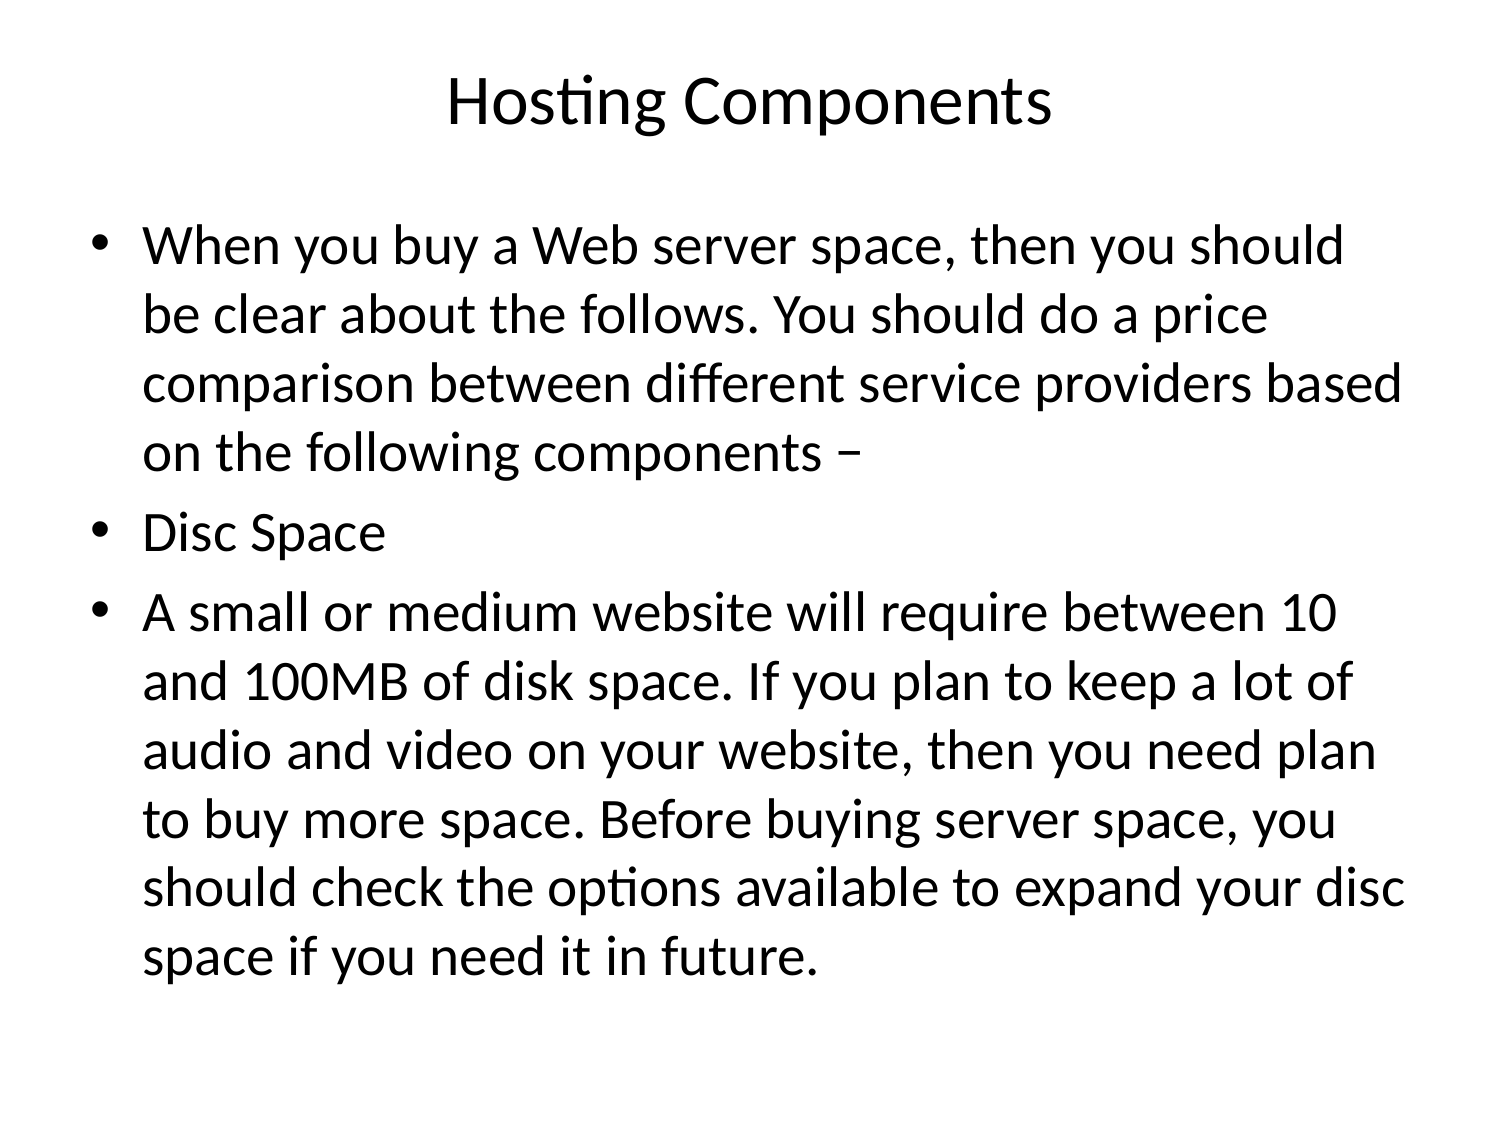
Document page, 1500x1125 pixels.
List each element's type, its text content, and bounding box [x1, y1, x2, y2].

list When you buy a Web server space, then you should be clear about the follows. You should do a price comparison between different service providers based on the following components − Disc Space A small or medium website will require between 10 and 100MB of disk space. If you plan to keep a lot of audio and video on your website, then you need plan to buy more space. Before buying server space, you should check the options available to expand your disc space if you need it in future. [75, 200, 1425, 1005]
title Hosting Components [75, 45, 1425, 200]
